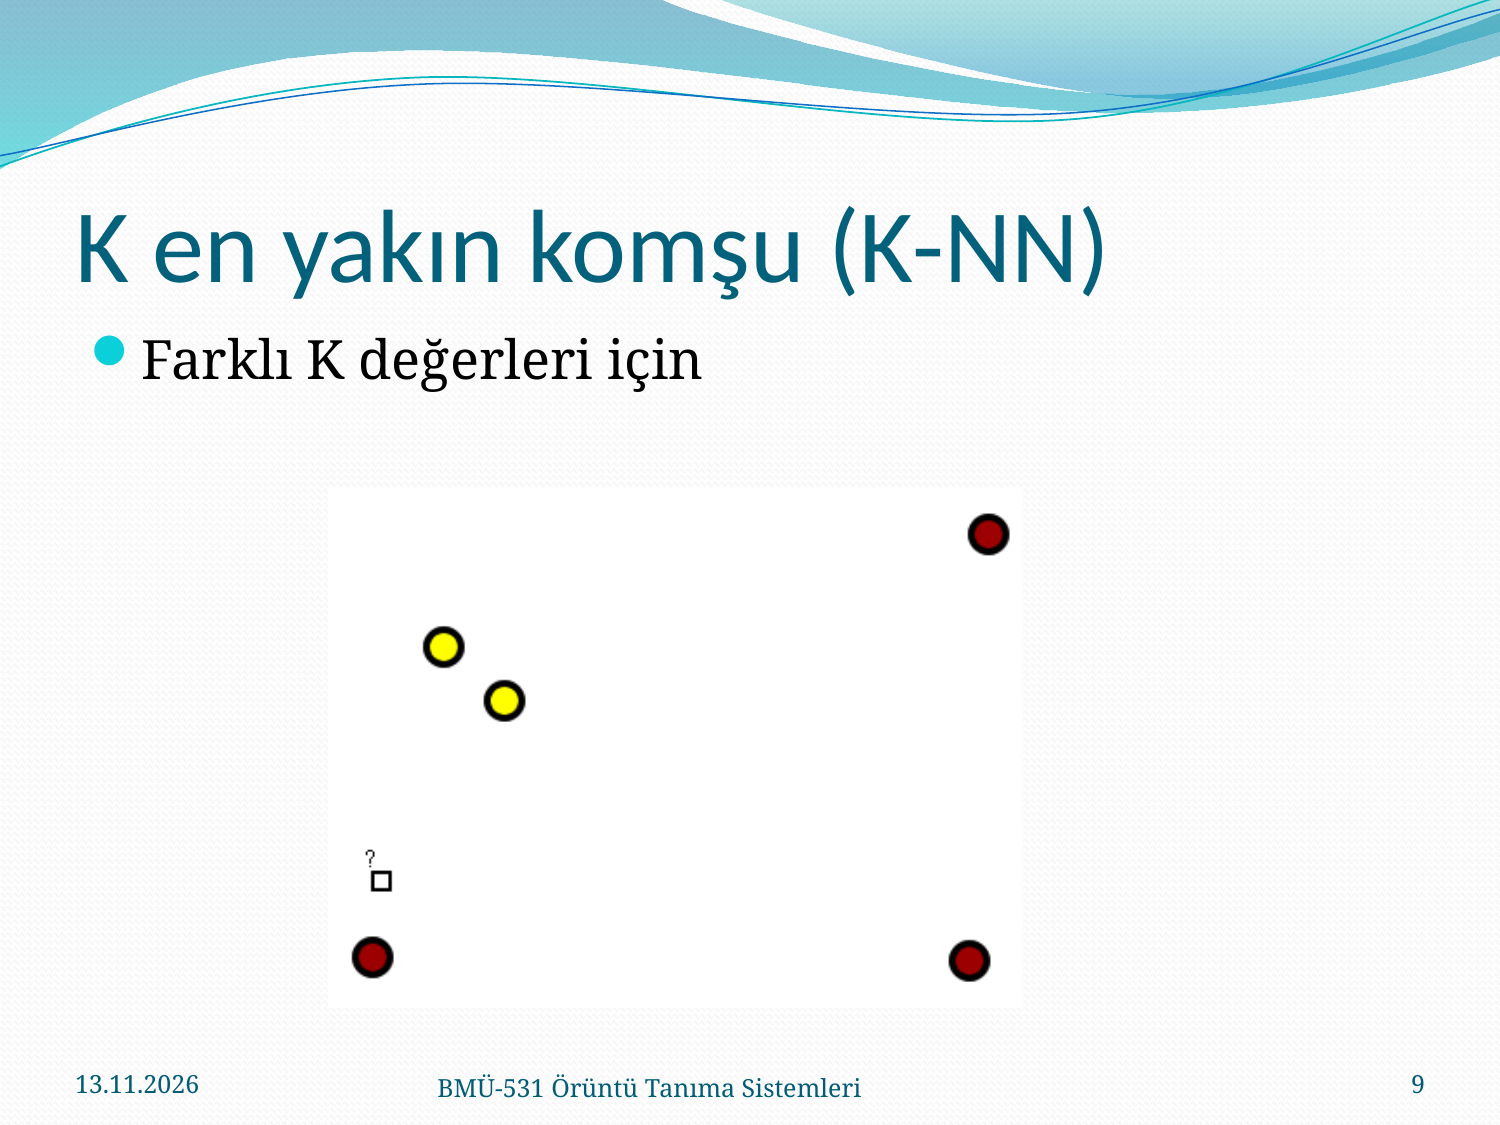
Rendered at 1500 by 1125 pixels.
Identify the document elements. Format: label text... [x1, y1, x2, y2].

slide_number 9 [1299, 1042, 1425, 1103]
title K en yakın komşu (K-NN) [74, 115, 1426, 304]
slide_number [75, 1042, 425, 1103]
picture [327, 487, 1022, 1009]
footer BMÜ-531 Örüntü Tanıma Sistemleri [437, 1042, 988, 1103]
list Farklı K değerleri için [74, 317, 1426, 1038]
